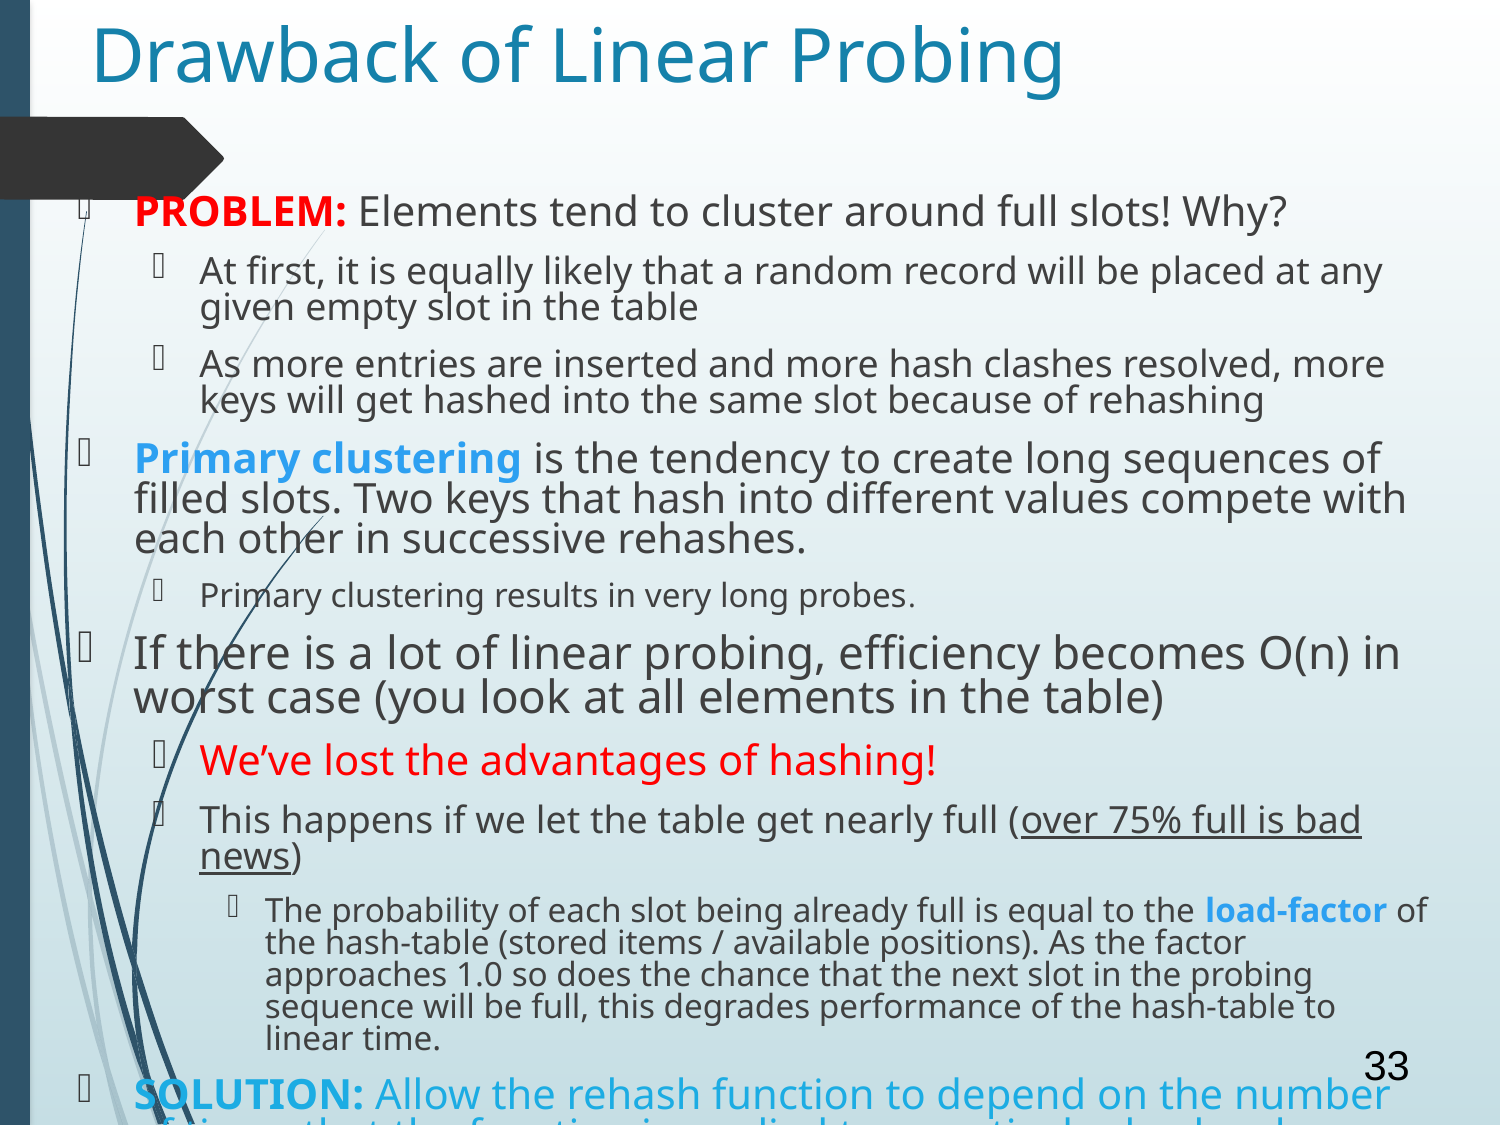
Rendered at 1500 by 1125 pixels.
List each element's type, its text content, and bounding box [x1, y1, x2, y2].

list PROBLEM: Elements tend to cluster around full slots! Why? At first, it is equally likely that a random record will be placed at any given empty slot in the table As more entries are inserted and more hash clashes resolved, more keys will get hashed into the same slot because of rehashing Primary clustering is the tendency to create long sequences of filled slots. Two keys that hash into different values compete with each other in successive rehashes. Primary clustering results in very long probes. If there is a lot of linear probing, efficiency becomes O(n) in worst case (you look at all elements in the table) We’ve lost the advantages of hashing! This happens if we let the table get nearly full (over 75% full is bad news) The probability of each slot being already full is equal to the load-factor of the hash-table (stored items / available positions). As the factor approaches 1.0 so does the chance that the next slot in the probing sequence will be full, this degrades performance of the hash-table to linear time. SOLUTION: Allow the rehash function to depend on the number of times that the function is applied to a particular hash value [62, 187, 1450, 1063]
title Drawback of Linear Probing [75, 0, 1425, 187]
slide_number 33 [1074, 1024, 1425, 1103]
